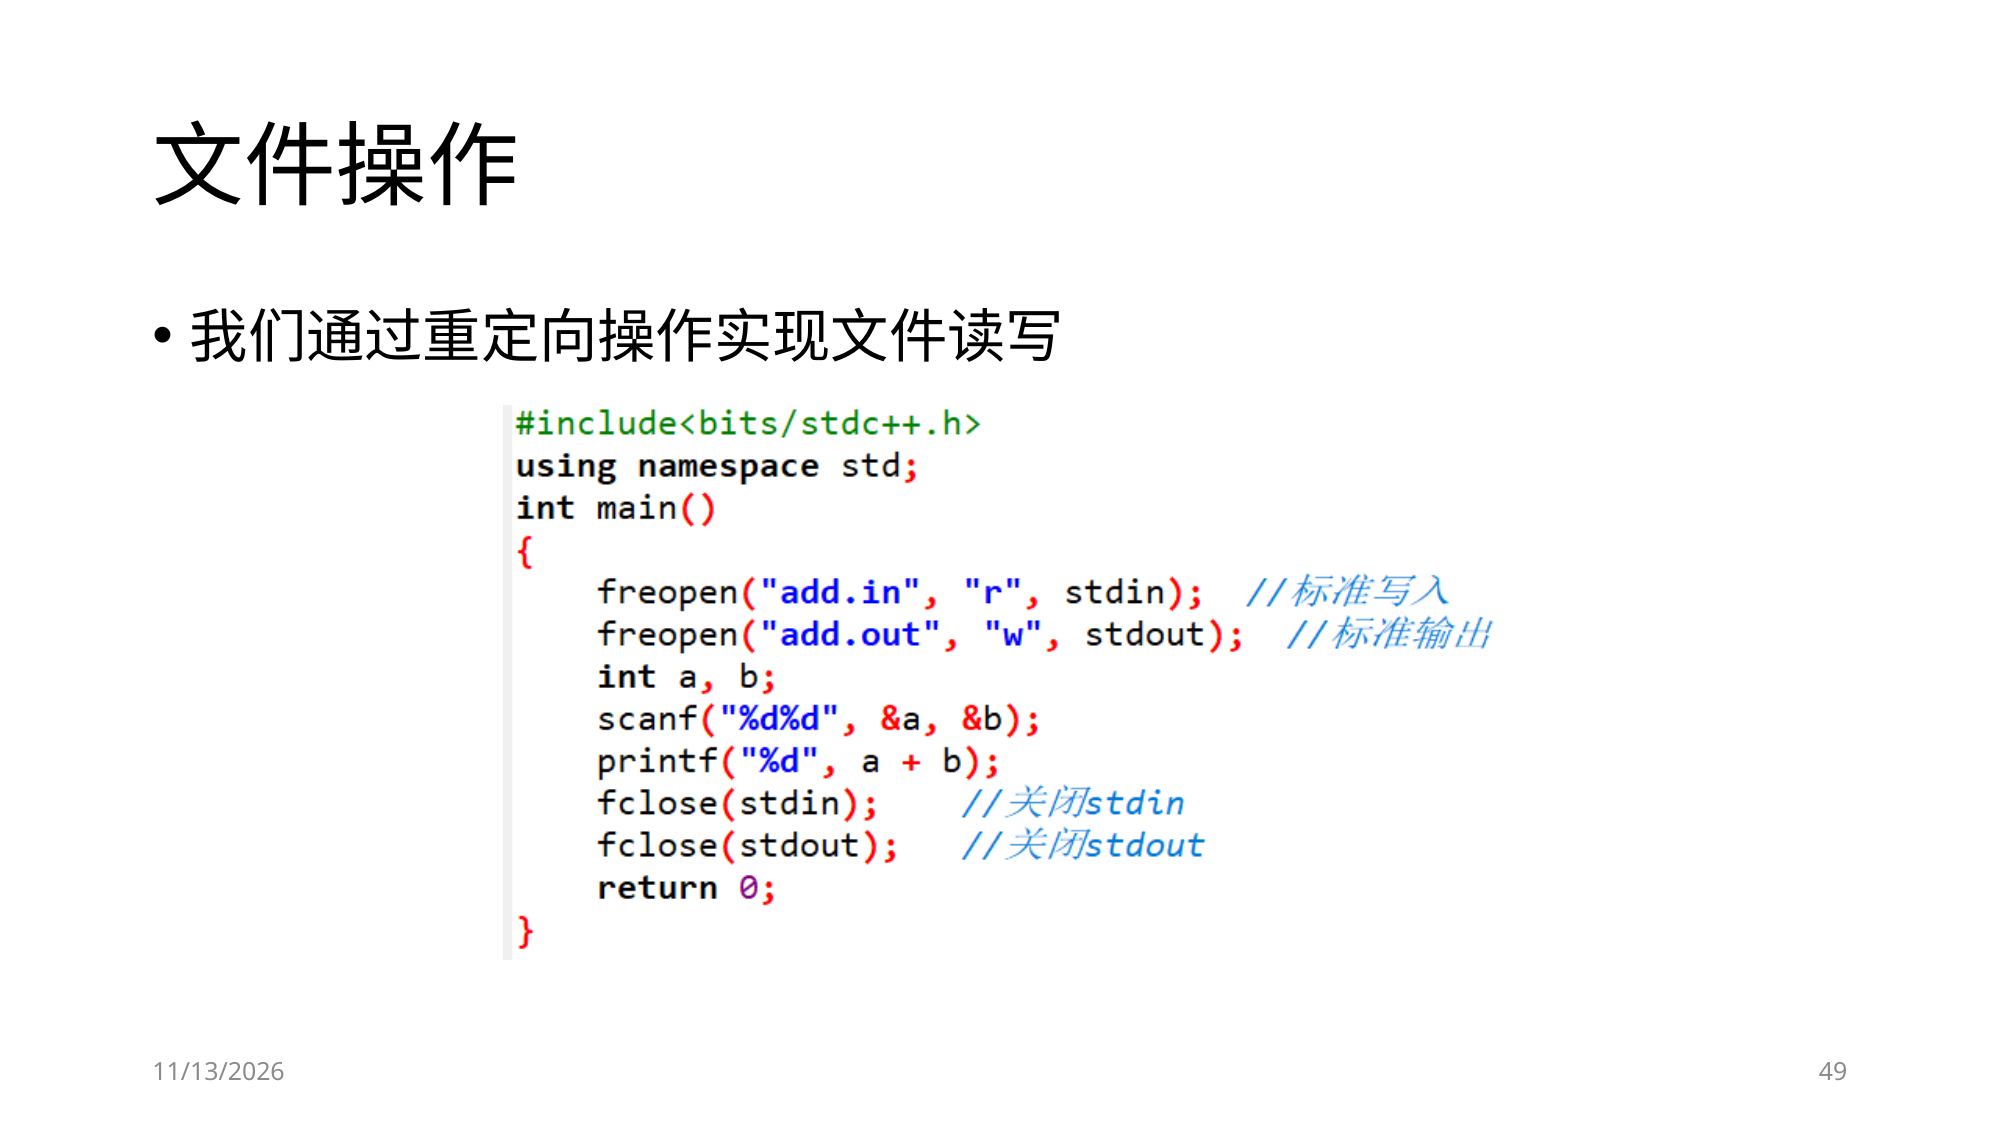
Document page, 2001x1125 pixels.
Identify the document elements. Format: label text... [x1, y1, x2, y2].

list 我们通过重定向操作实现文件读写 [137, 299, 1863, 1014]
slide_number 49 [1412, 1042, 1863, 1103]
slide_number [137, 1042, 588, 1103]
picture [503, 405, 1497, 960]
title 文件操作 [137, 59, 1863, 278]
